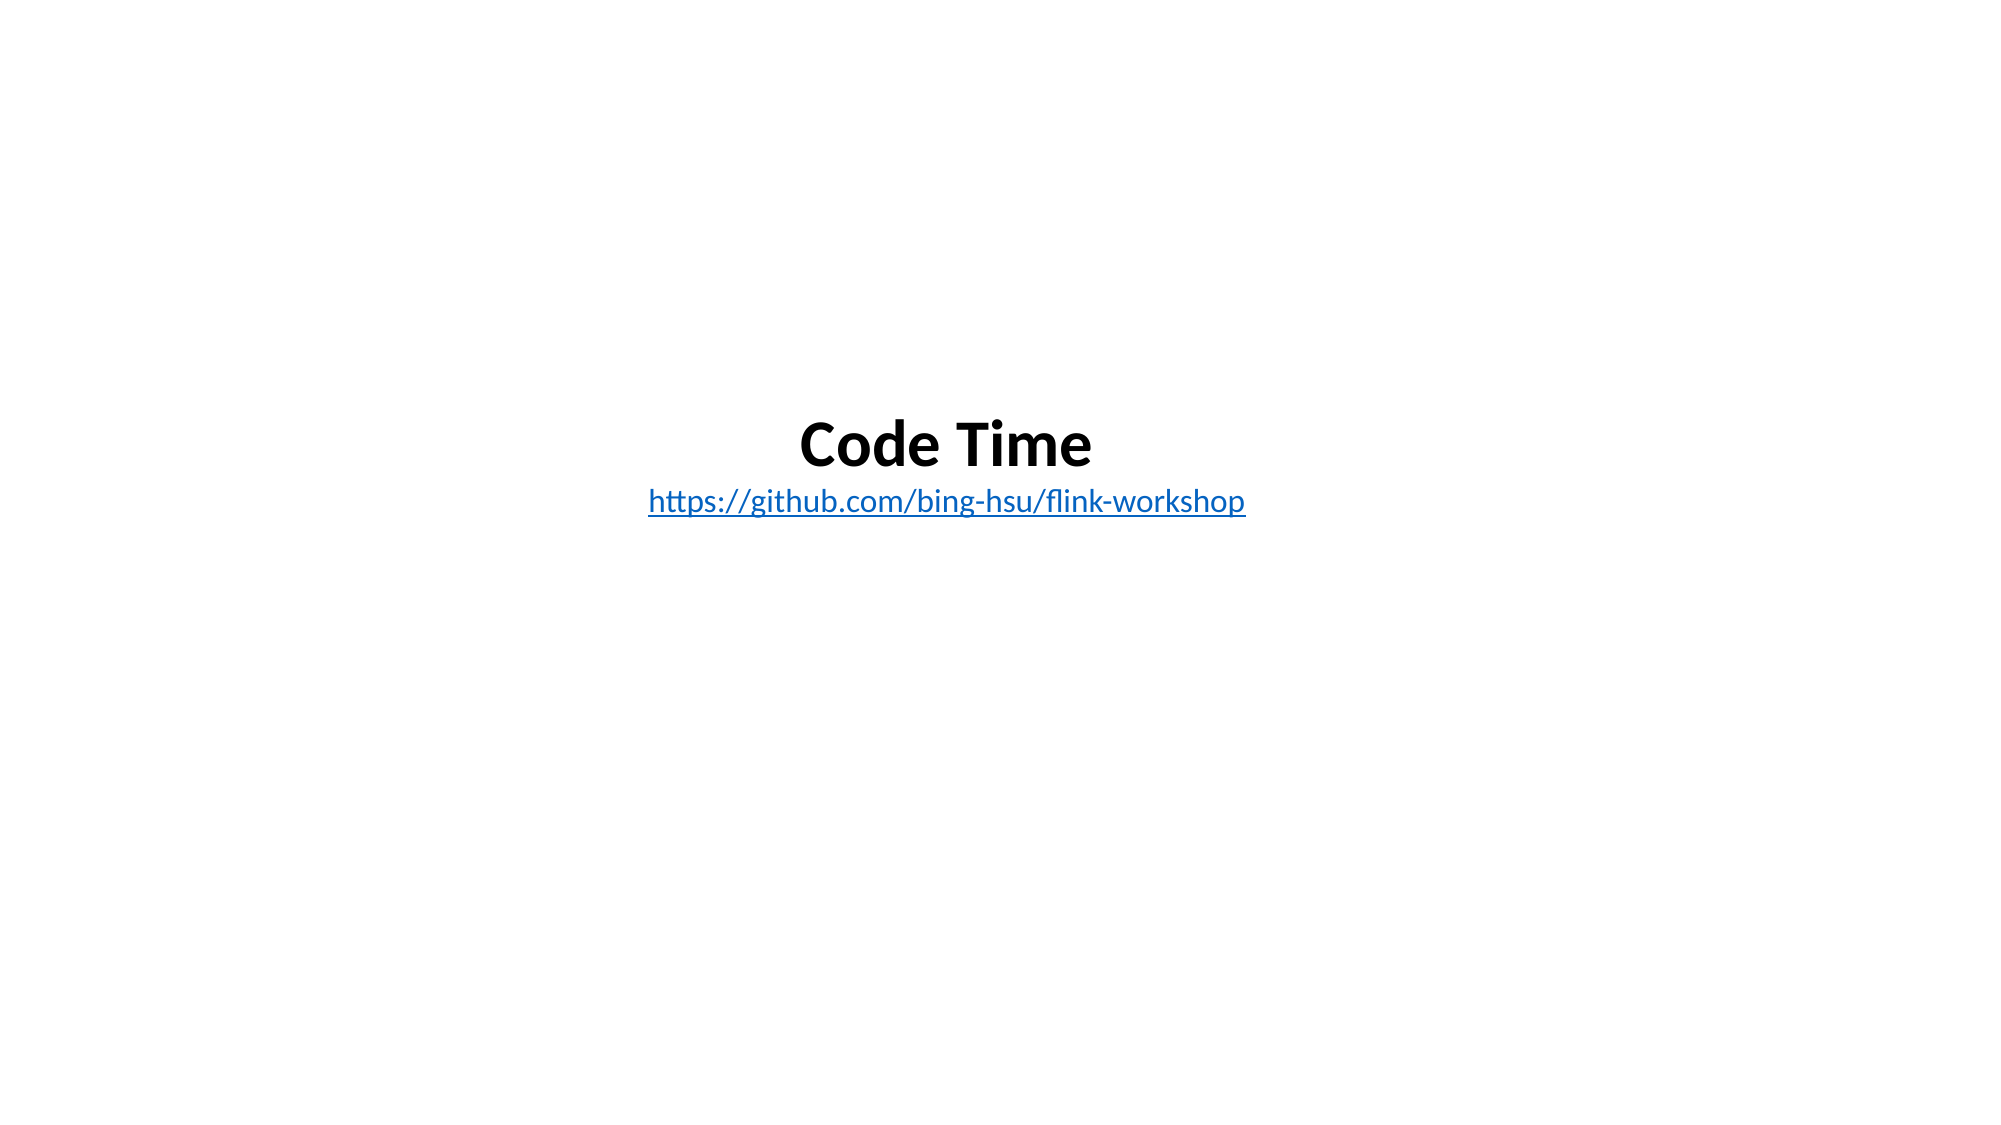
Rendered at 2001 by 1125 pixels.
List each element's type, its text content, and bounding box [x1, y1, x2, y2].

text_box Code Time https://github.com/bing-hsu/flink-workshop [633, 391, 1261, 527]
